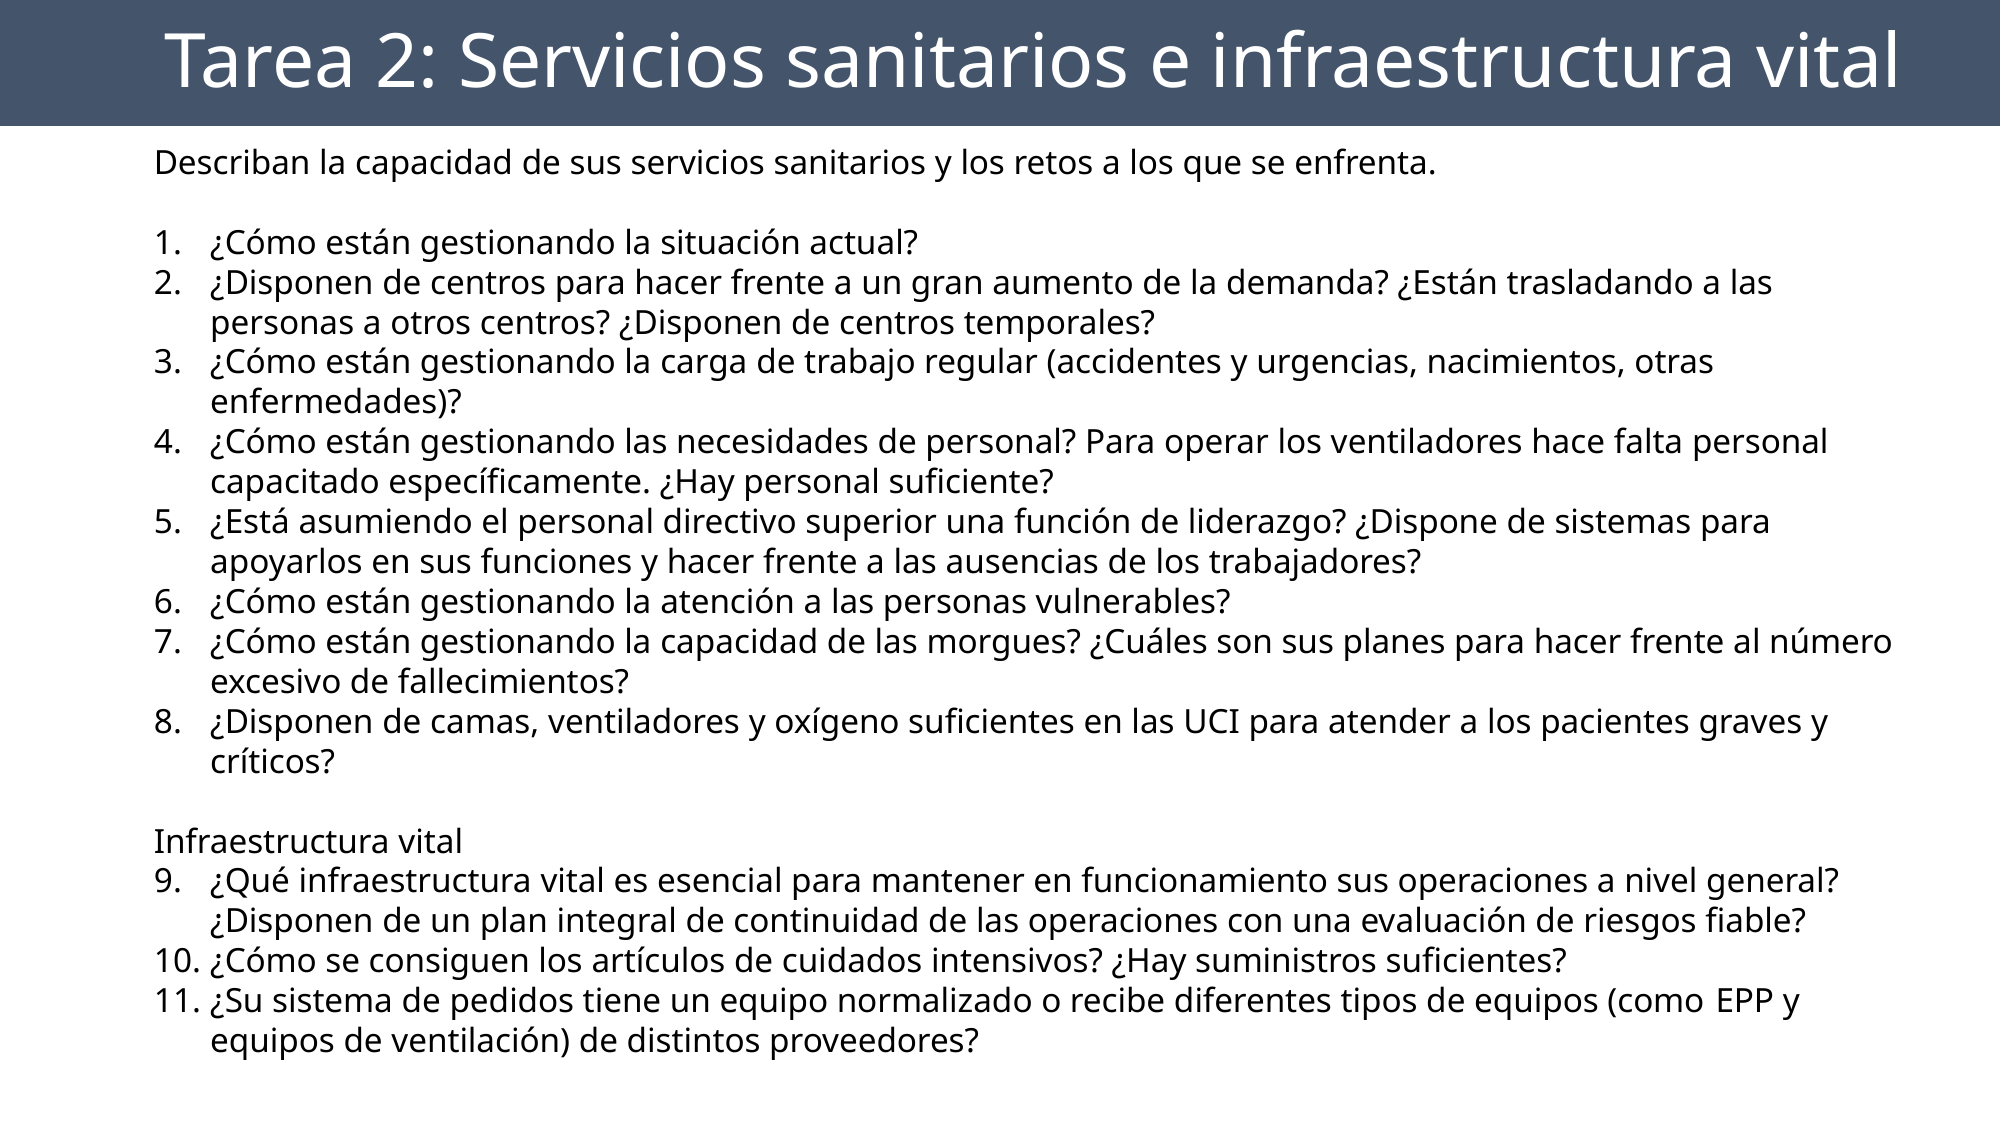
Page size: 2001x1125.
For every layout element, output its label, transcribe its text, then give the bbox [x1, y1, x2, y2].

text_box Tarea 2: Servicios sanitarios e infraestructura vital [0, 0, 2000, 126]
text_box Describan la capacidad de sus servicios sanitarios y los retos a los que se enfrenta. ¿Cómo están gestionando la situación actual? ¿Disponen de centros para hacer frente a un gran aumento de la demanda? ¿Están trasladando a las personas a otros centros? ¿Disponen de centros temporales? ¿Cómo están gestionando la carga de trabajo regular (accidentes y urgencias, nacimientos, otras enfermedades)? ¿Cómo están gestionando las necesidades de personal? Para operar los ventiladores hace falta personal capacitado específicamente. ¿Hay personal suficiente? ¿Está asumiendo el personal directivo superior una función de liderazgo? ¿Dispone de sistemas para apoyarlos en sus funciones y hacer frente a las ausencias de los trabajadores? ¿Cómo están gestionando la atención a las personas vulnerables? ¿Cómo están gestionando la capacidad de las morgues? ¿Cuáles son sus planes para hacer frente al número excesivo de fallecimientos? ¿Disponen de camas, ventiladores y oxígeno suficientes en las UCI para atender a los pacientes graves y críticos? Infraestructura vital ¿Qué infraestructura vital es esencial para mantener en funcionamiento sus operaciones a nivel general? ¿Disponen de un plan integral de continuidad de las operaciones con una evaluación de riesgos fiable? ¿Cómo se consiguen los artículos de cuidados intensivos? ¿Hay suministros suficientes? ¿Su sistema de pedidos tiene un equipo normalizado o recibe diferentes tipos de equipos (como EPP y equipos de ventilación) de distintos proveedores? [139, 126, 1937, 1091]
